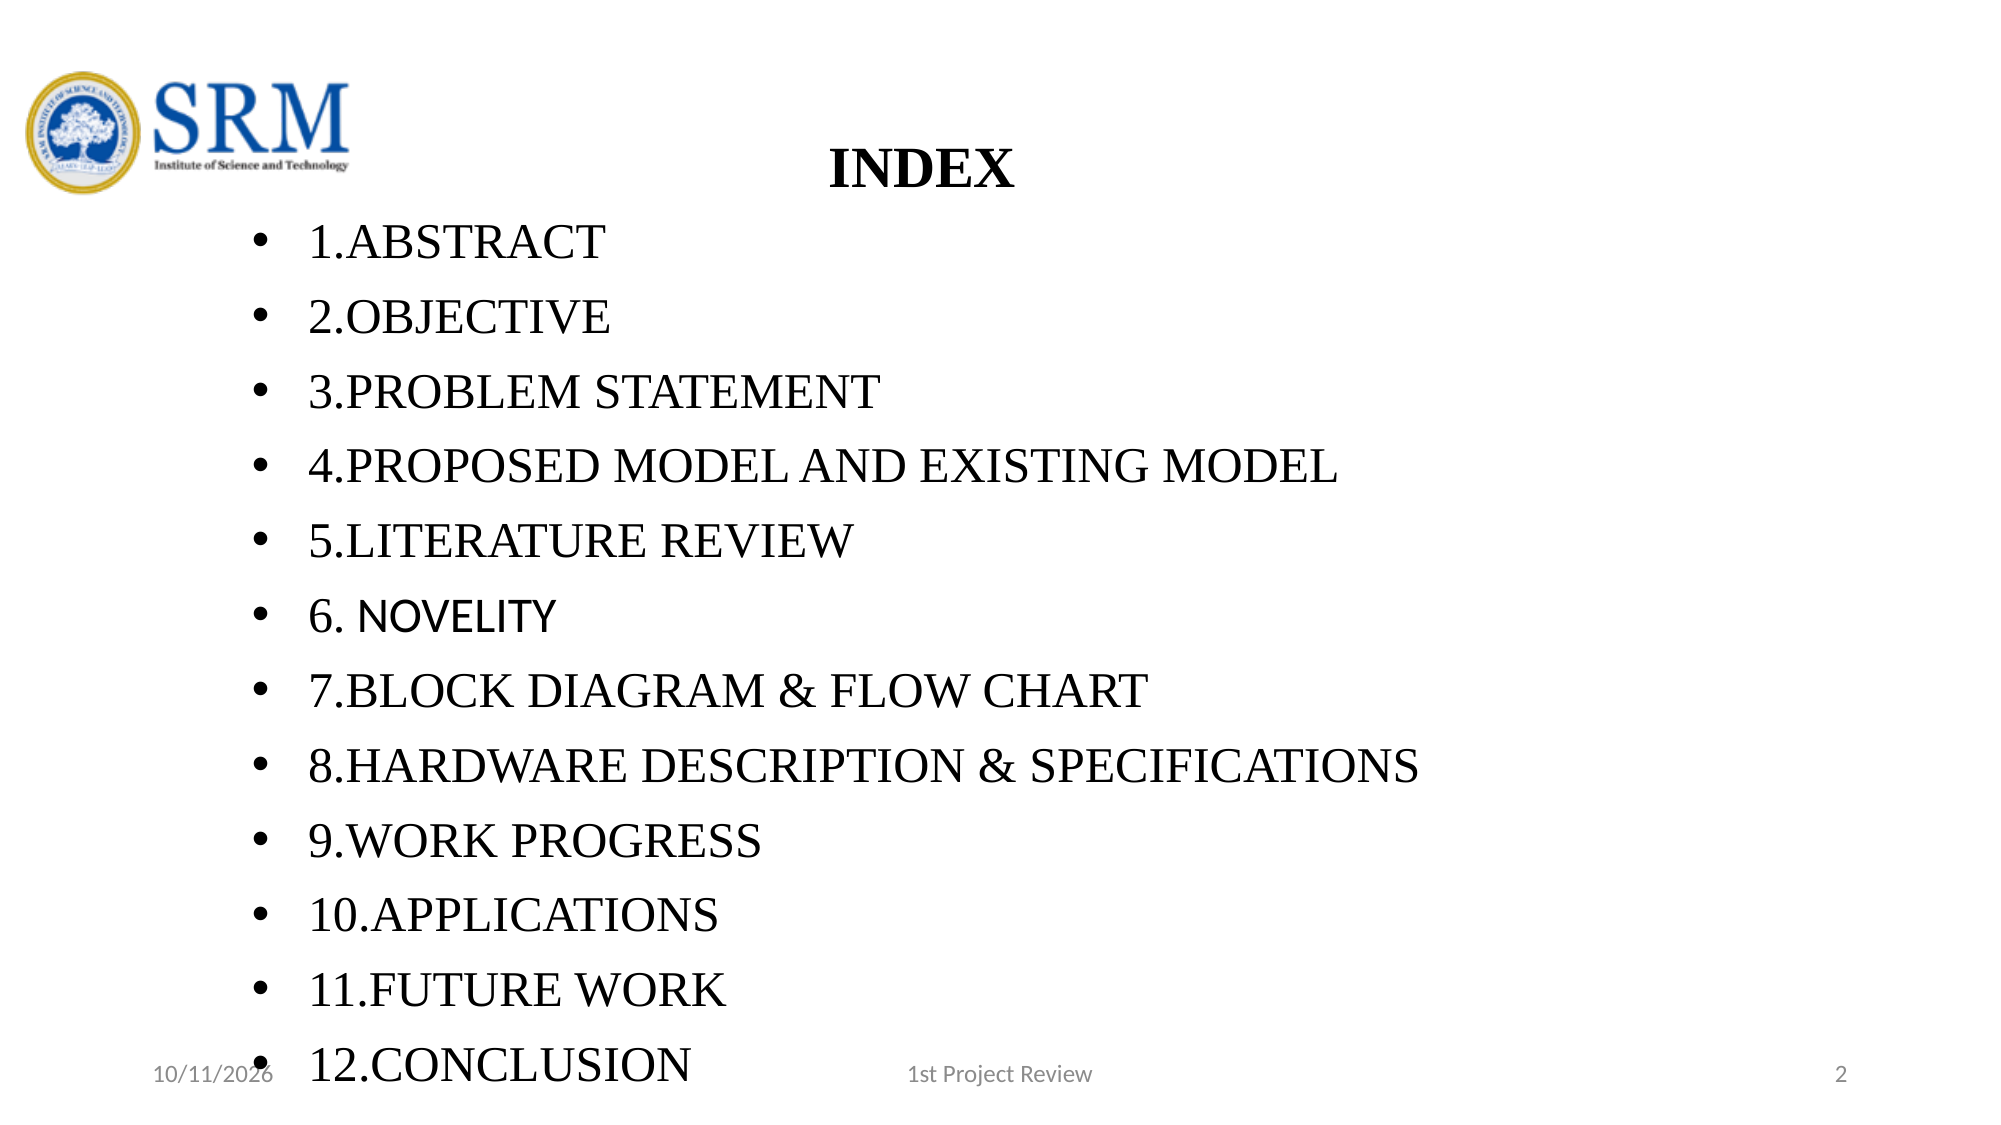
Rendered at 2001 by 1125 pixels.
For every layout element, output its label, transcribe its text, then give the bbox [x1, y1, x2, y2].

text_box INDEX [254, 20, 1605, 207]
footer 1st Project Review [662, 1042, 1338, 1103]
slide_number 2 [1412, 1042, 1863, 1103]
picture [24, 35, 351, 234]
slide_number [137, 1042, 588, 1103]
text_box 1.ABSTRACT 2.OBJECTIVE 3.PROBLEM STATEMENT 4.PROPOSED MODEL AND EXISTING MODEL 5.LITERATURE REVIEW 6. NOVELITY 7.BLOCK DIAGRAM & FLOW CHART 8.HARDWARE DESCRIPTION & SPECIFICATIONS 9.WORK PROGRESS 10.APPLICATIONS 11.FUTURE WORK 12.CONCLUSION [236, 207, 1639, 1087]
